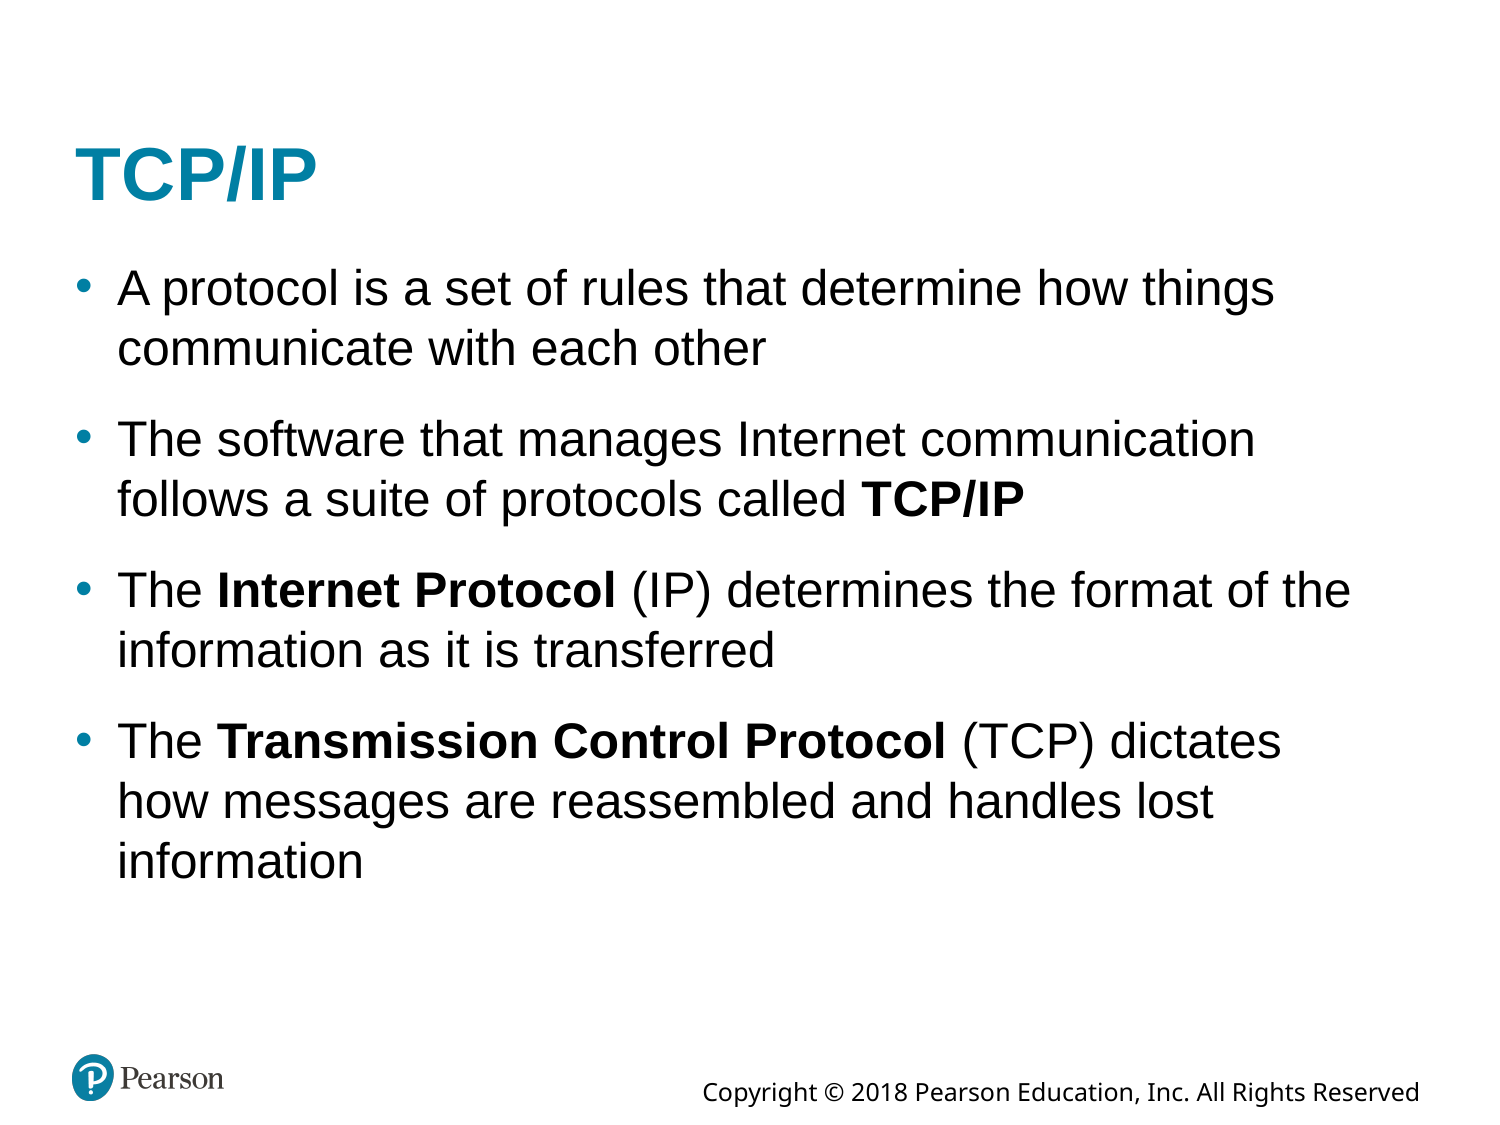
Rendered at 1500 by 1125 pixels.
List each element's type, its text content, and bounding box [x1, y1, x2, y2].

picture [80, 1063, 106, 1088]
title T C P / I P [75, 35, 1425, 216]
picture [98, 1054, 224, 1101]
picture [72, 1054, 88, 1070]
picture [72, 1087, 83, 1101]
list A protocol is a set of rules that determine how things communicate with each other The software that manages Internet communication follows a suite of protocols called T C P / I P The Internet Protocol (I P) determines the format of the information as it is transferred The Transmission Control Protocol (T C P) dictates how messages are reassembled and handles lost information [75, 255, 1376, 983]
